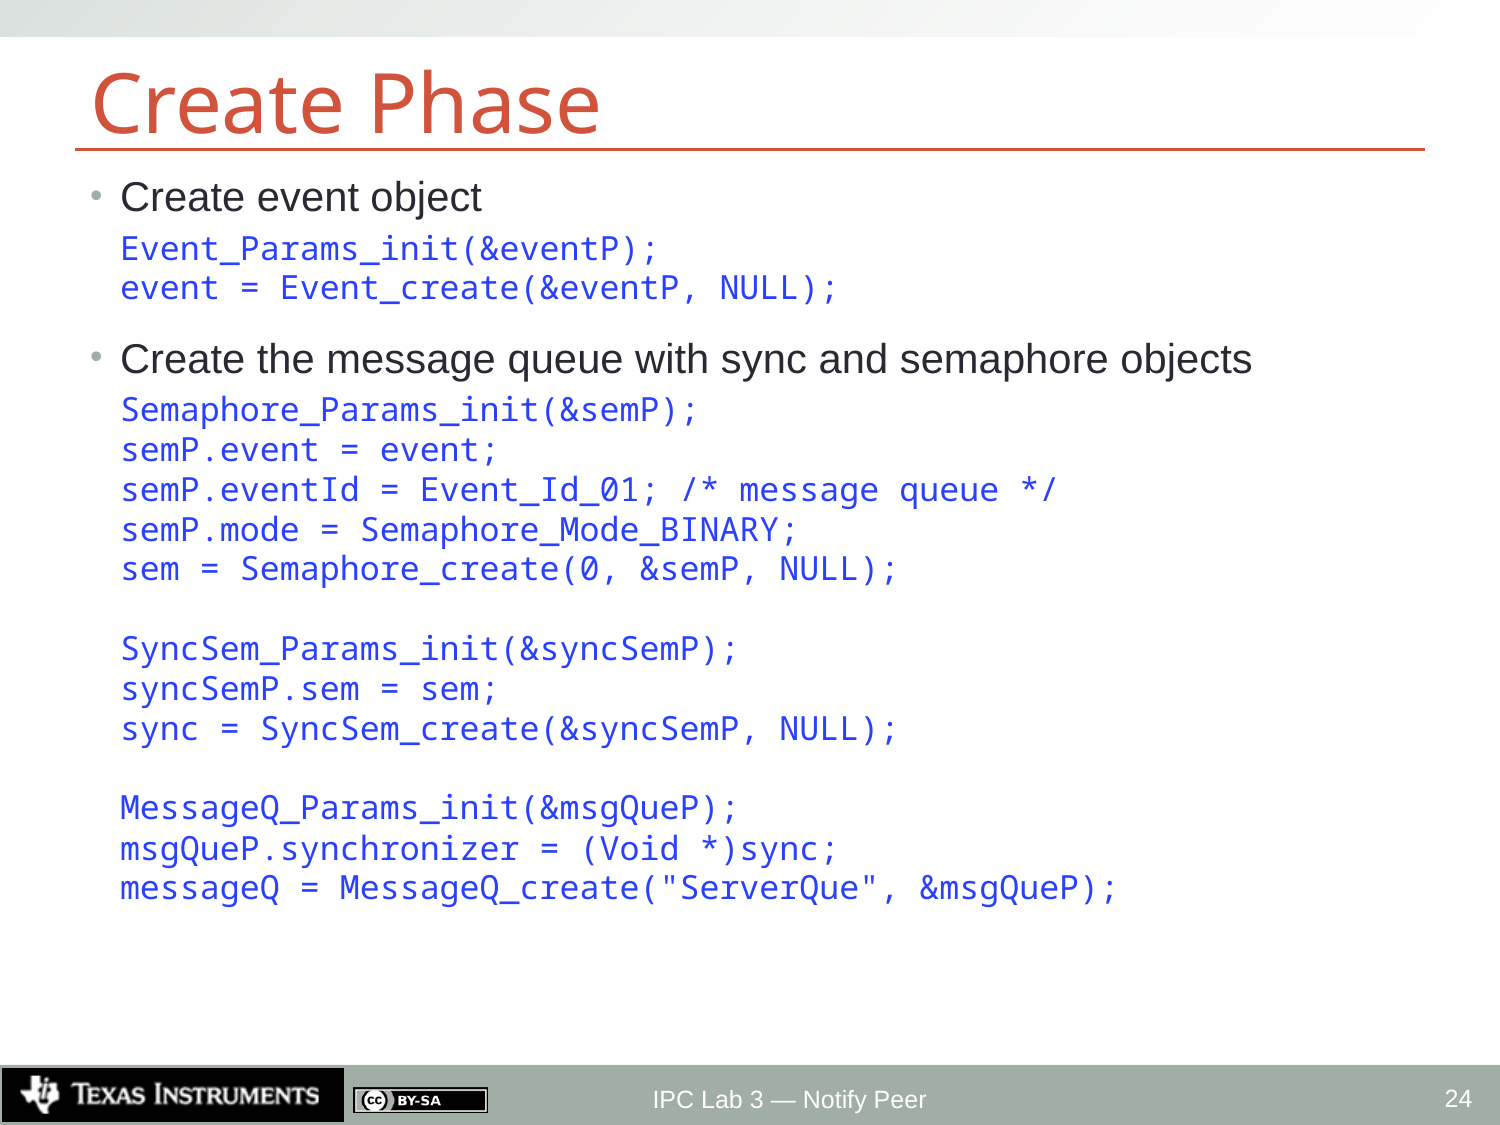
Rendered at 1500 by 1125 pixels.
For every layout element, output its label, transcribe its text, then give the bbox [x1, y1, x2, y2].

slide_number 24 [1312, 1071, 1488, 1125]
list Create event object Event_Params_init(&eventP); event = Event_create(&eventP, NULL); Create the message queue with sync and semaphore objects Semaphore_Params_init(&semP); semP.event = event; semP.eventId = Event_Id_01; /* message queue */ semP.mode = Semaphore_Mode_BINARY; sem = Semaphore_create(0, &semP, NULL); SyncSem_Params_init(&syncSemP); syncSemP.sem = sem; sync = SyncSem_create(&syncSemP, NULL); MessageQ_Params_init(&msgQueP); msgQueP.synchronizer = (Void *)sync; messageQ = MessageQ_create("ServerQue", &msgQueP); [75, 162, 1425, 1050]
title Create Phase [75, 37, 1425, 162]
picture [353, 1087, 488, 1113]
footer IPC Lab 3 — Notify Peer [637, 1071, 1312, 1125]
picture [2, 1068, 344, 1122]
